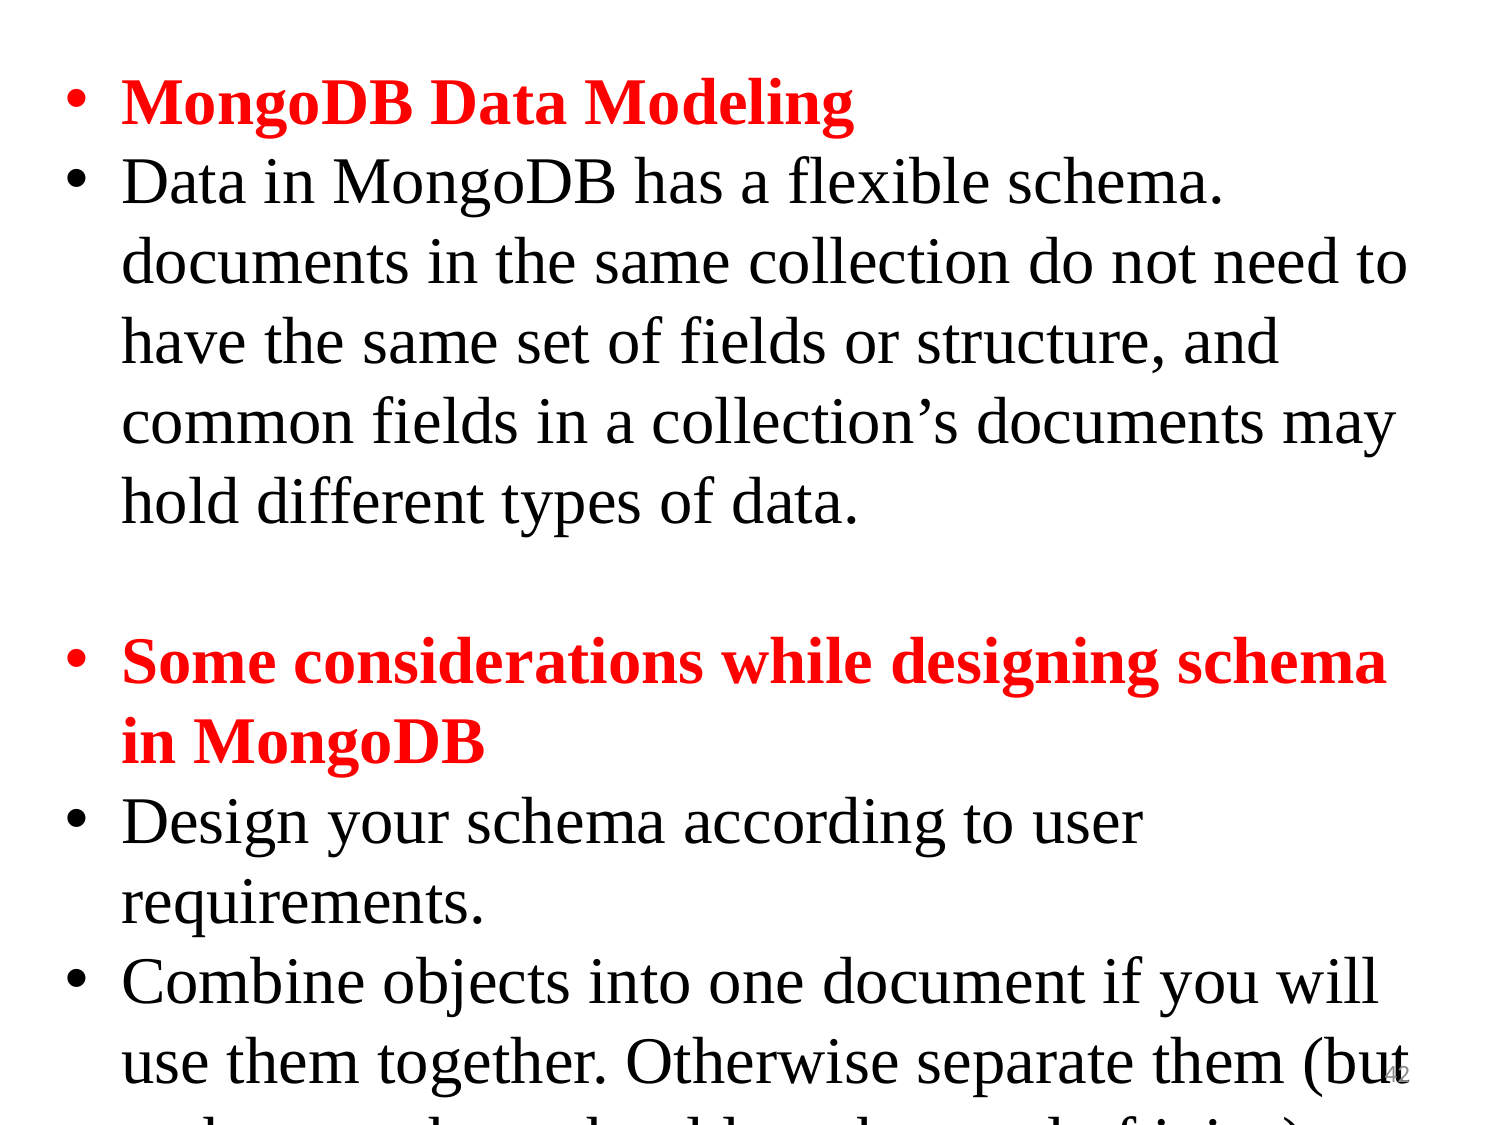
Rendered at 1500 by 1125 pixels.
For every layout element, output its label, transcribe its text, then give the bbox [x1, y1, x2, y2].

text_box MongoDB Data Modeling Data in MongoDB has a flexible schema. documents in the same collection do not need to have the same set of fields or structure, and common fields in a collection’s documents may hold different types of data. Some considerations while designing schema in MongoDB Design your schema according to user requirements. Combine objects into one document if you will use them together. Otherwise separate them (but make sure there should not be need of joins). [50, 50, 1475, 1088]
text_box 42 [1074, 1042, 1425, 1103]
